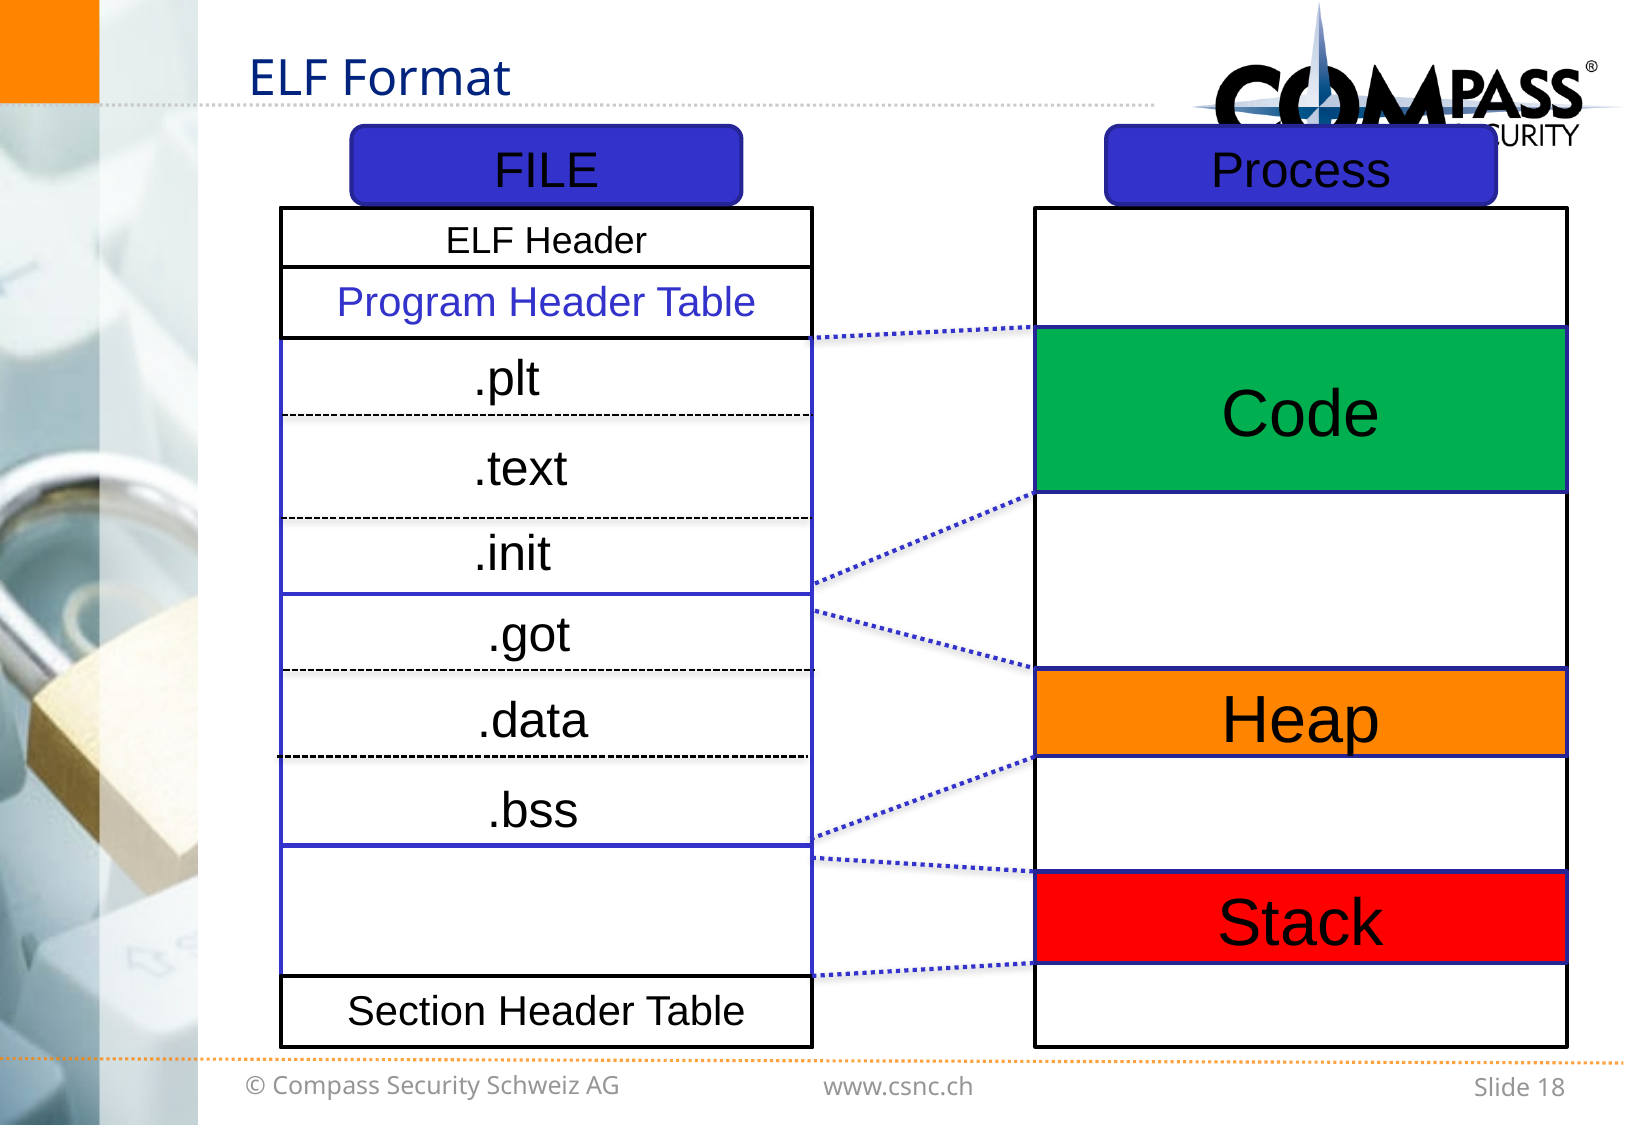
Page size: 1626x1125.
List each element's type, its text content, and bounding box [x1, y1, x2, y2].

text_box .data [462, 680, 604, 754]
text_box [555, 340, 814, 413]
text_box [279, 340, 458, 415]
picture [0, 0, 198, 1125]
text_box [1033, 206, 1569, 325]
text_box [814, 610, 1036, 669]
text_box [814, 491, 1036, 584]
text_box [279, 766, 805, 843]
text_box .plt [458, 338, 555, 413]
picture [1192, 1, 1624, 212]
text_box .got [472, 593, 586, 668]
text_box .text [458, 428, 583, 503]
text_box [1033, 494, 1569, 666]
text_box Heap [1033, 666, 1569, 758]
text_box [1033, 758, 1569, 869]
text_box .init [458, 528, 566, 589]
text_box Process [1104, 123, 1499, 207]
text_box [811, 857, 1036, 872]
text_box ELF Header [279, 206, 814, 265]
text_box Stack [1033, 869, 1569, 965]
text_box [279, 843, 814, 974]
text_box Section Header Table [279, 974, 814, 1049]
title ELF Format [233, 0, 1144, 151]
text_box [279, 421, 814, 517]
text_box [279, 592, 814, 754]
text_box Program Header Table [279, 265, 814, 340]
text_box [808, 326, 1036, 339]
text_box [279, 526, 812, 592]
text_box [810, 756, 1036, 840]
text_box Code [1033, 325, 1569, 494]
text_box [1033, 964, 1569, 1049]
text_box FILE [349, 123, 744, 207]
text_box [811, 962, 1036, 977]
text_box .bss [472, 769, 594, 845]
